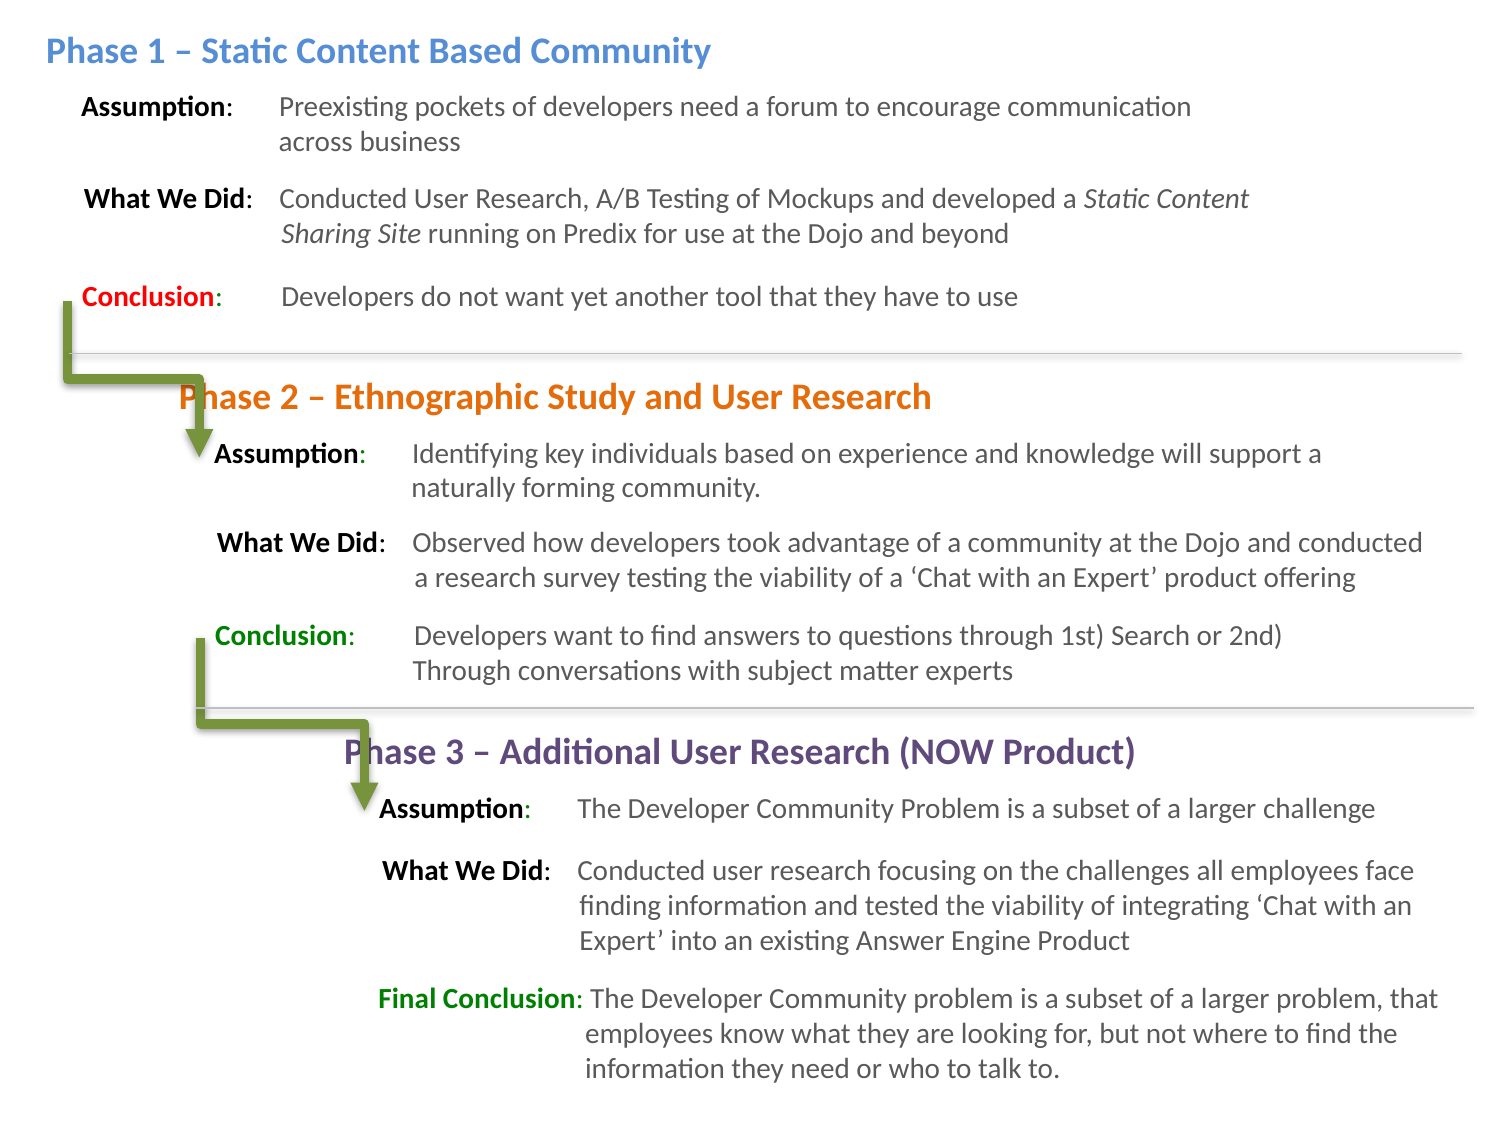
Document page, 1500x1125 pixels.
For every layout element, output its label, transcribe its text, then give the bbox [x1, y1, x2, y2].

text_box Phase 1 – Static Content Based Community [31, 19, 742, 79]
text_box Assumption: Identifying key individuals based on experience and knowledge will support a naturally forming community. [199, 426, 1398, 512]
text_box What We Did: Conducted user research focusing on the challenges all employees face finding information and tested the viability of integrating ‘Chat with an Expert’ into an existing Answer Engine Product [367, 843, 1500, 999]
text_box Conclusion: Developers want to find answers to questions through 1st) Search or 2nd) Through conversations with subject matter experts [365, 636, 1399, 694]
text_box What We Did: Conducted User Research, A/B Testing of Mockups and developed a Static Content Sharing Site running on Predix for use at the Dojo and beyond [69, 171, 1282, 292]
text_box What We Did: Observed how developers took advantage of a community at the Dojo and conducted a research survey testing the viability of a ‘Chat with an Expert’ product offering [202, 516, 1450, 636]
text_box Assumption: Preexisting pockets of developers need a forum to encourage communication across business [66, 79, 1279, 165]
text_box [67, 358, 200, 458]
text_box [67, 300, 200, 356]
text_box Conclusion: Developers do not want yet another tool that they have to use [67, 270, 1280, 350]
text_box Assumption: The Developer Community Problem is a subset of a larger challenge [364, 781, 1478, 832]
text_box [200, 717, 365, 811]
text_box Phase 2 – Ethnographic Study and User Research [204, 364, 1020, 425]
text_box Phase 3 – Additional User Research (NOW Product) [372, 719, 1210, 780]
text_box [200, 637, 365, 707]
text_box Final Conclusion: The Developer Community problem is a subset of a larger problem, that employees know what they are looking for, but not where to find the information they need or who to talk to. [363, 971, 1499, 1125]
